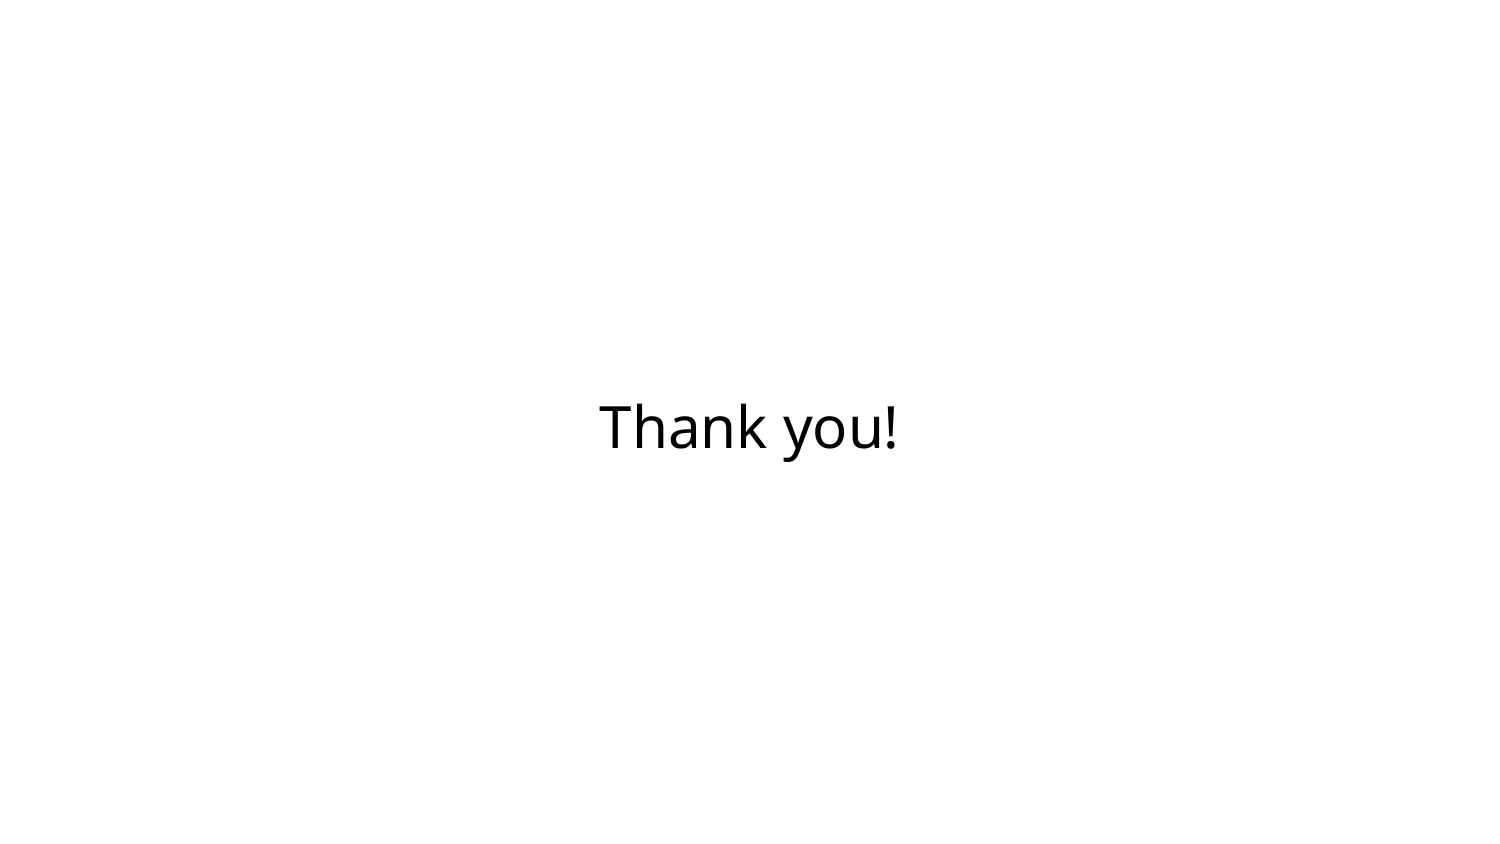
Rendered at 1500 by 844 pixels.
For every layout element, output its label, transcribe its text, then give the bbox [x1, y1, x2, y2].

title Thank you! [51, 374, 1449, 469]
